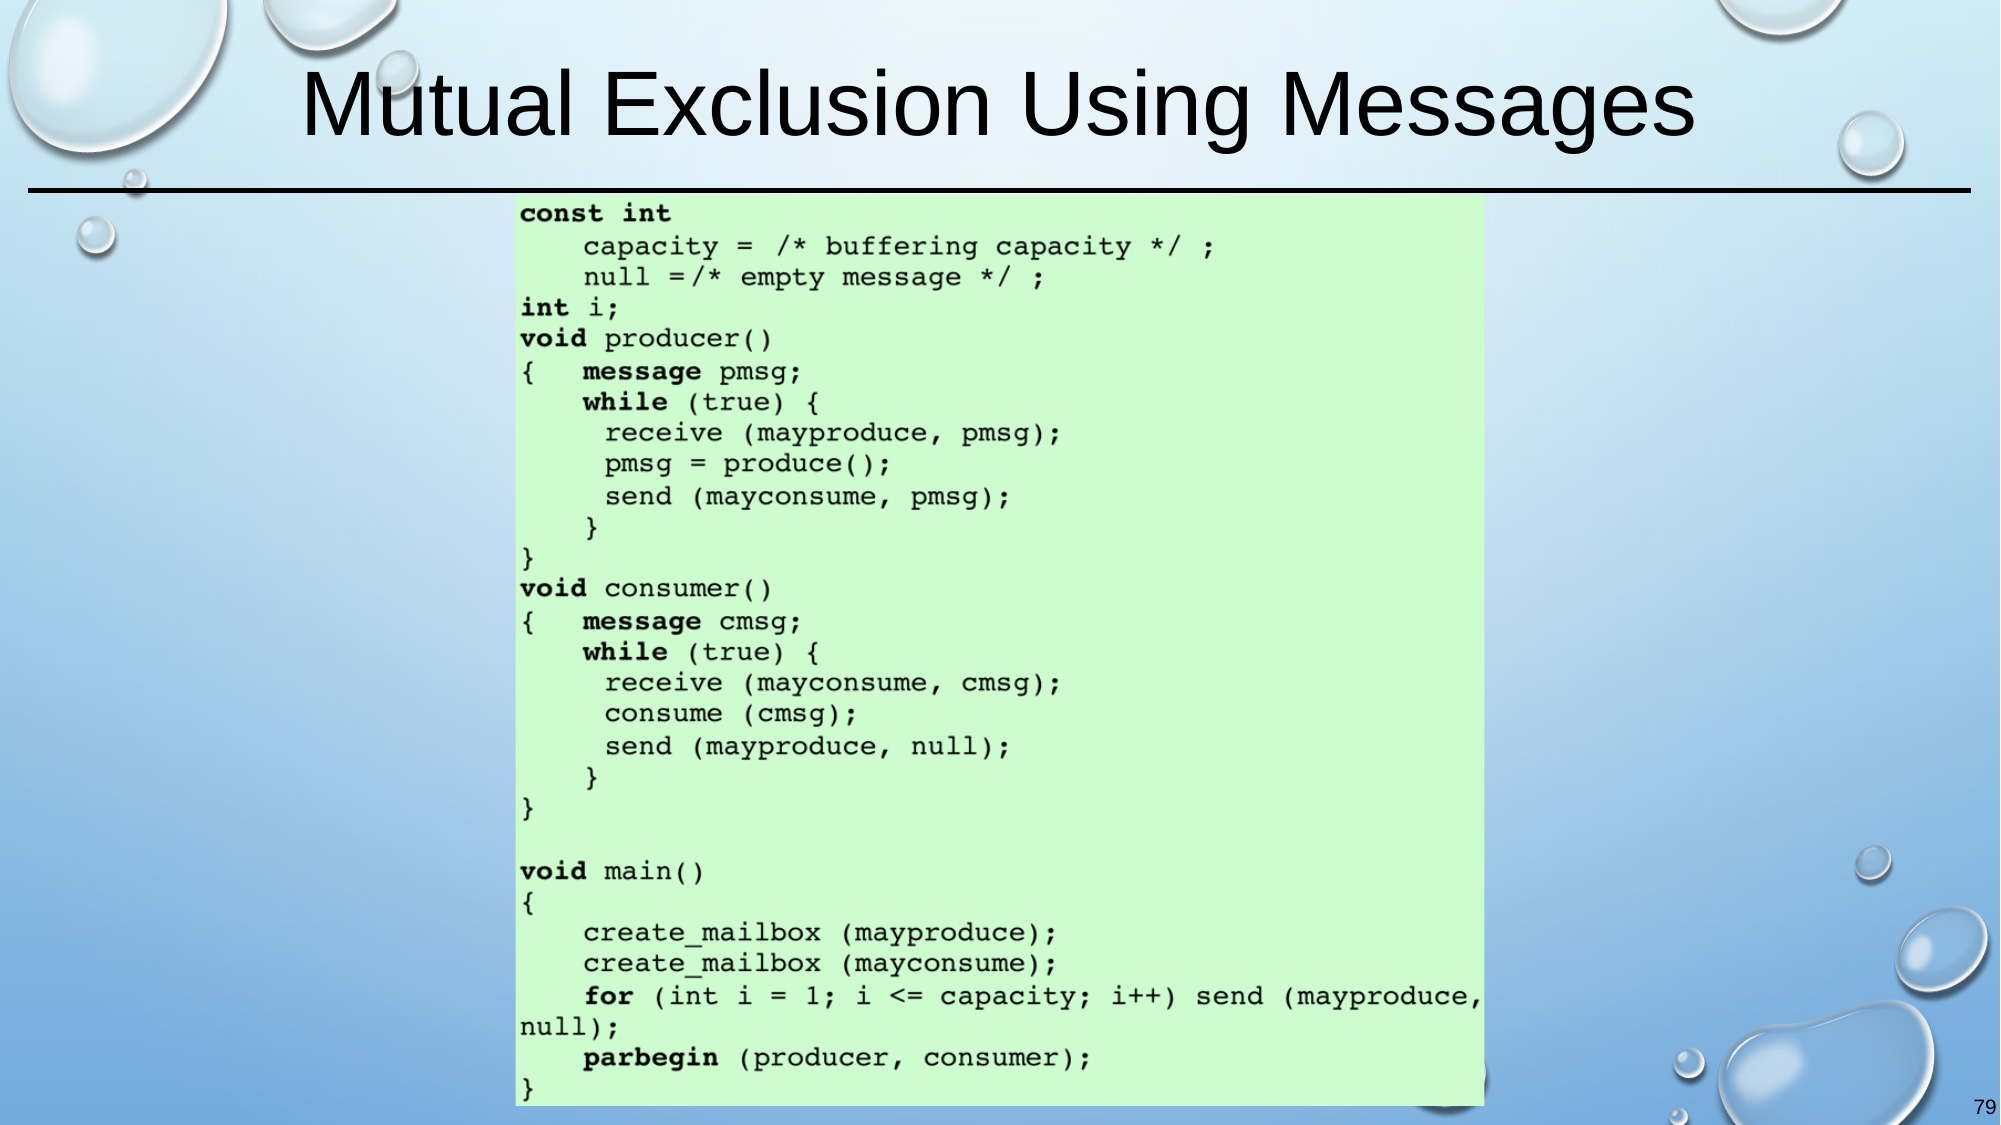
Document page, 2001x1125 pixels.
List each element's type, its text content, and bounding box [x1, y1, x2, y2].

slide_number 79 [1909, 1089, 2000, 1124]
picture [0, 0, 2000, 1125]
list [515, 195, 1485, 1106]
title Mutual Exclusion Using Messages [28, 25, 1972, 187]
